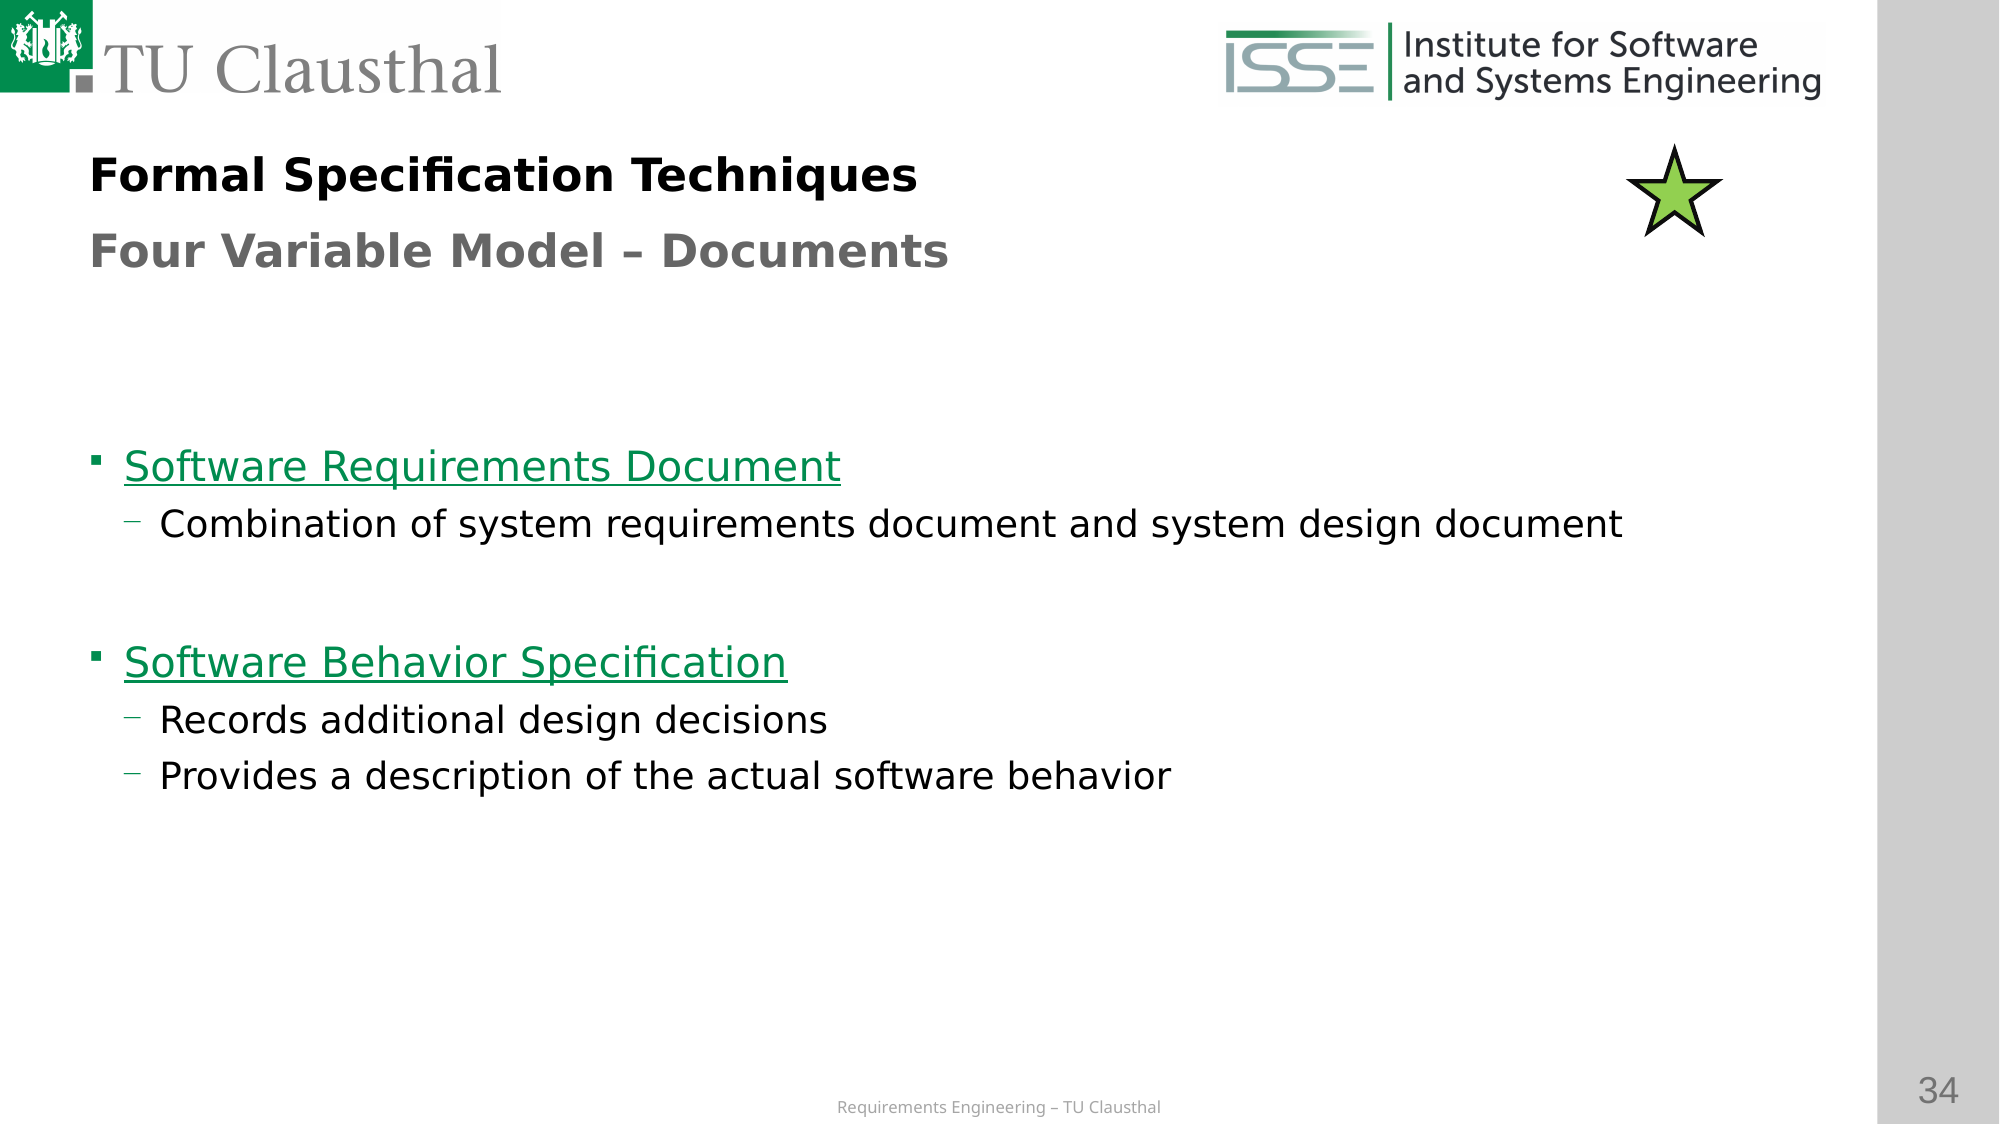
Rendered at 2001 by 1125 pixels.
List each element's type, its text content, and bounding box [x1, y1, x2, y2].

picture [0, 0, 501, 93]
text_box [1625, 143, 1724, 238]
list Software Requirements Document Combination of system requirements document and system design document Software Behavior Specification Records additional design decisions Provides a description of the actual software behavior [88, 219, 1979, 1017]
picture [1218, 22, 1826, 107]
text_box Formal Specification Techniques [88, 118, 1789, 201]
text_box Four Variable Model – Documents [88, 208, 1789, 290]
